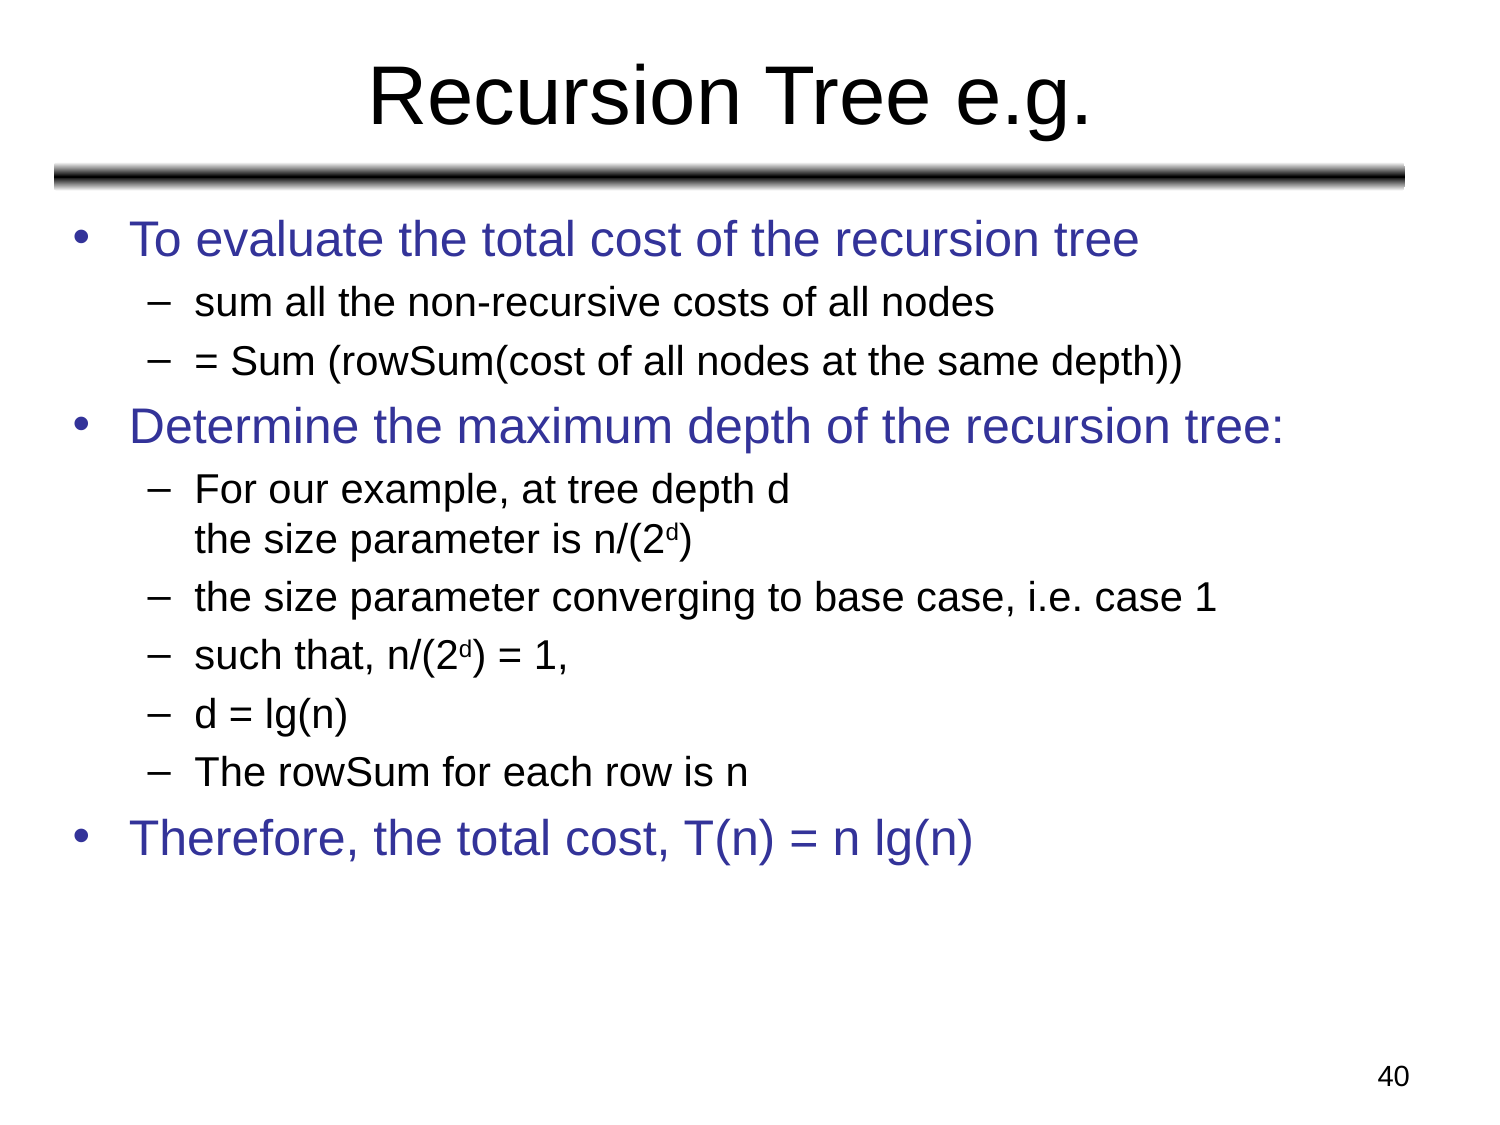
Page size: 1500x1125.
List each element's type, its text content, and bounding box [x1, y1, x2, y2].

slide_number ‹#› [1074, 1049, 1425, 1103]
title Recursion Tree e.g. [55, 16, 1406, 166]
list To evaluate the total cost of the recursion tree sum all the non-recursive costs of all nodes = Sum (rowSum(cost of all nodes at the same depth)) Determine the maximum depth of the recursion tree: For our example, at tree depth d the size parameter is n/(2d) the size parameter converging to base case, i.e. case 1 such that, n/(2d) = 1, d = lg(n) The rowSum for each row is n Therefore, the total cost, T(n) = n lg(n) [57, 199, 1408, 1032]
